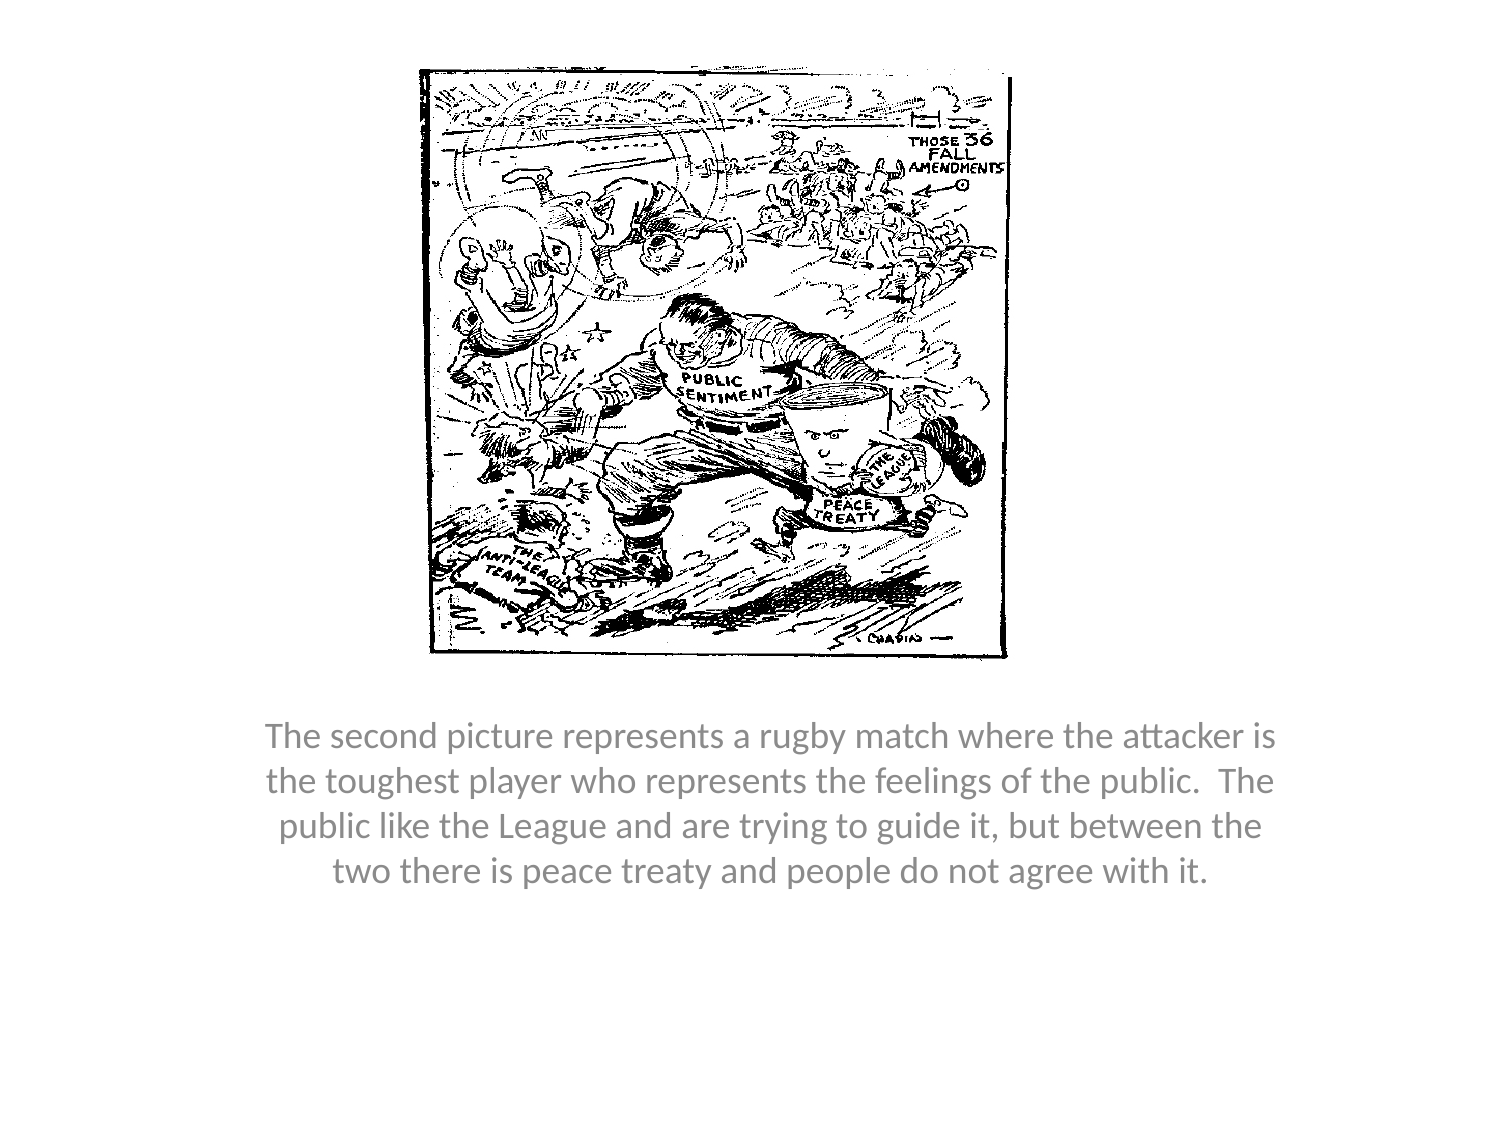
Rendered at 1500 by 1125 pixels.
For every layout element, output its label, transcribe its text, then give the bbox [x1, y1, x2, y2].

subtitle The second picture represents a rugby match where the attacker is the toughest player who represents the feelings of the public. The public like the League and are trying to guide it, but between the two there is peace treaty and people do not agree with it. [246, 703, 1297, 991]
picture [409, 58, 1032, 670]
